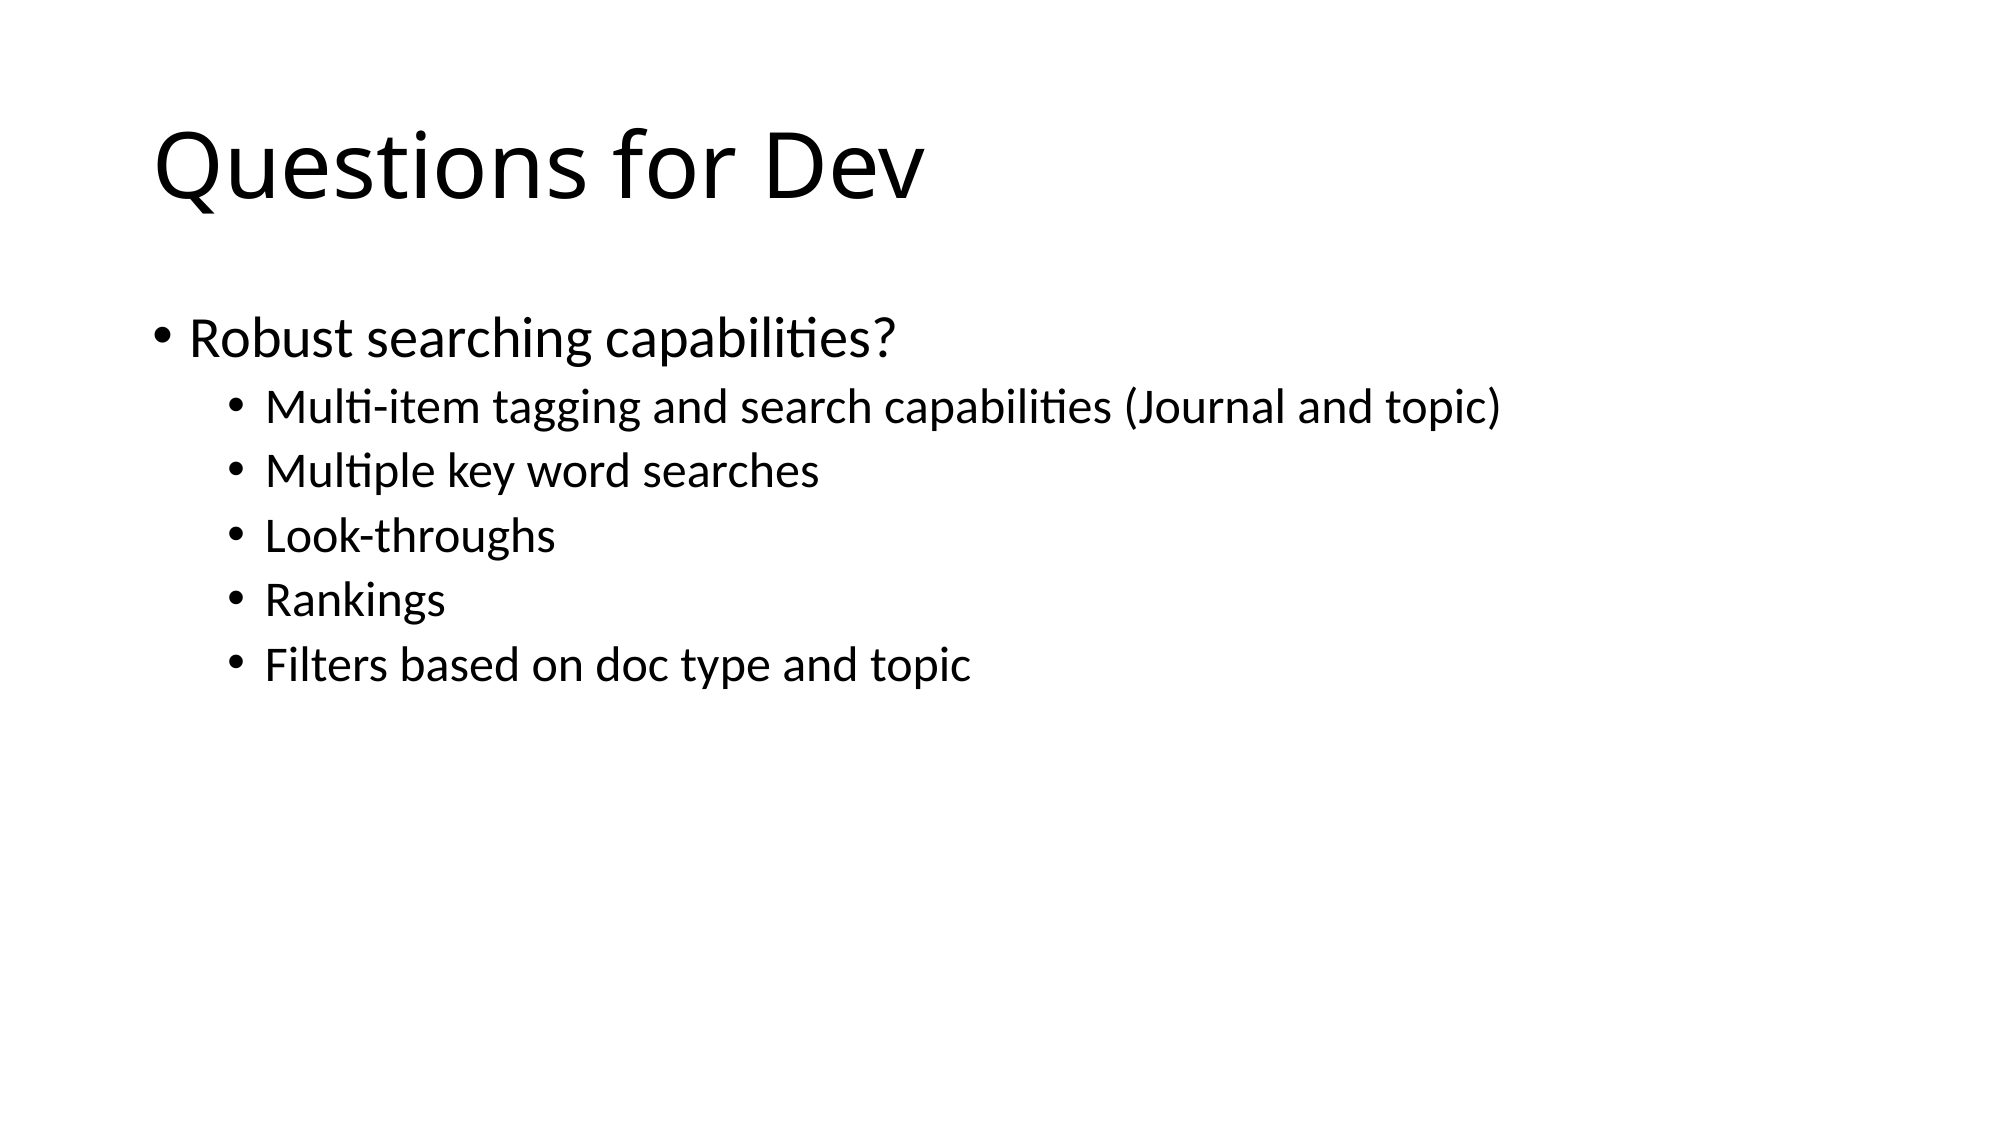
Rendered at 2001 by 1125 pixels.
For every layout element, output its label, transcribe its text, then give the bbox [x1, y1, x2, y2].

title Questions for Dev [137, 59, 1863, 278]
list Robust searching capabilities? Multi-item tagging and search capabilities (Journal and topic) Multiple key word searches Look-throughs Rankings Filters based on doc type and topic [137, 299, 1863, 1014]
